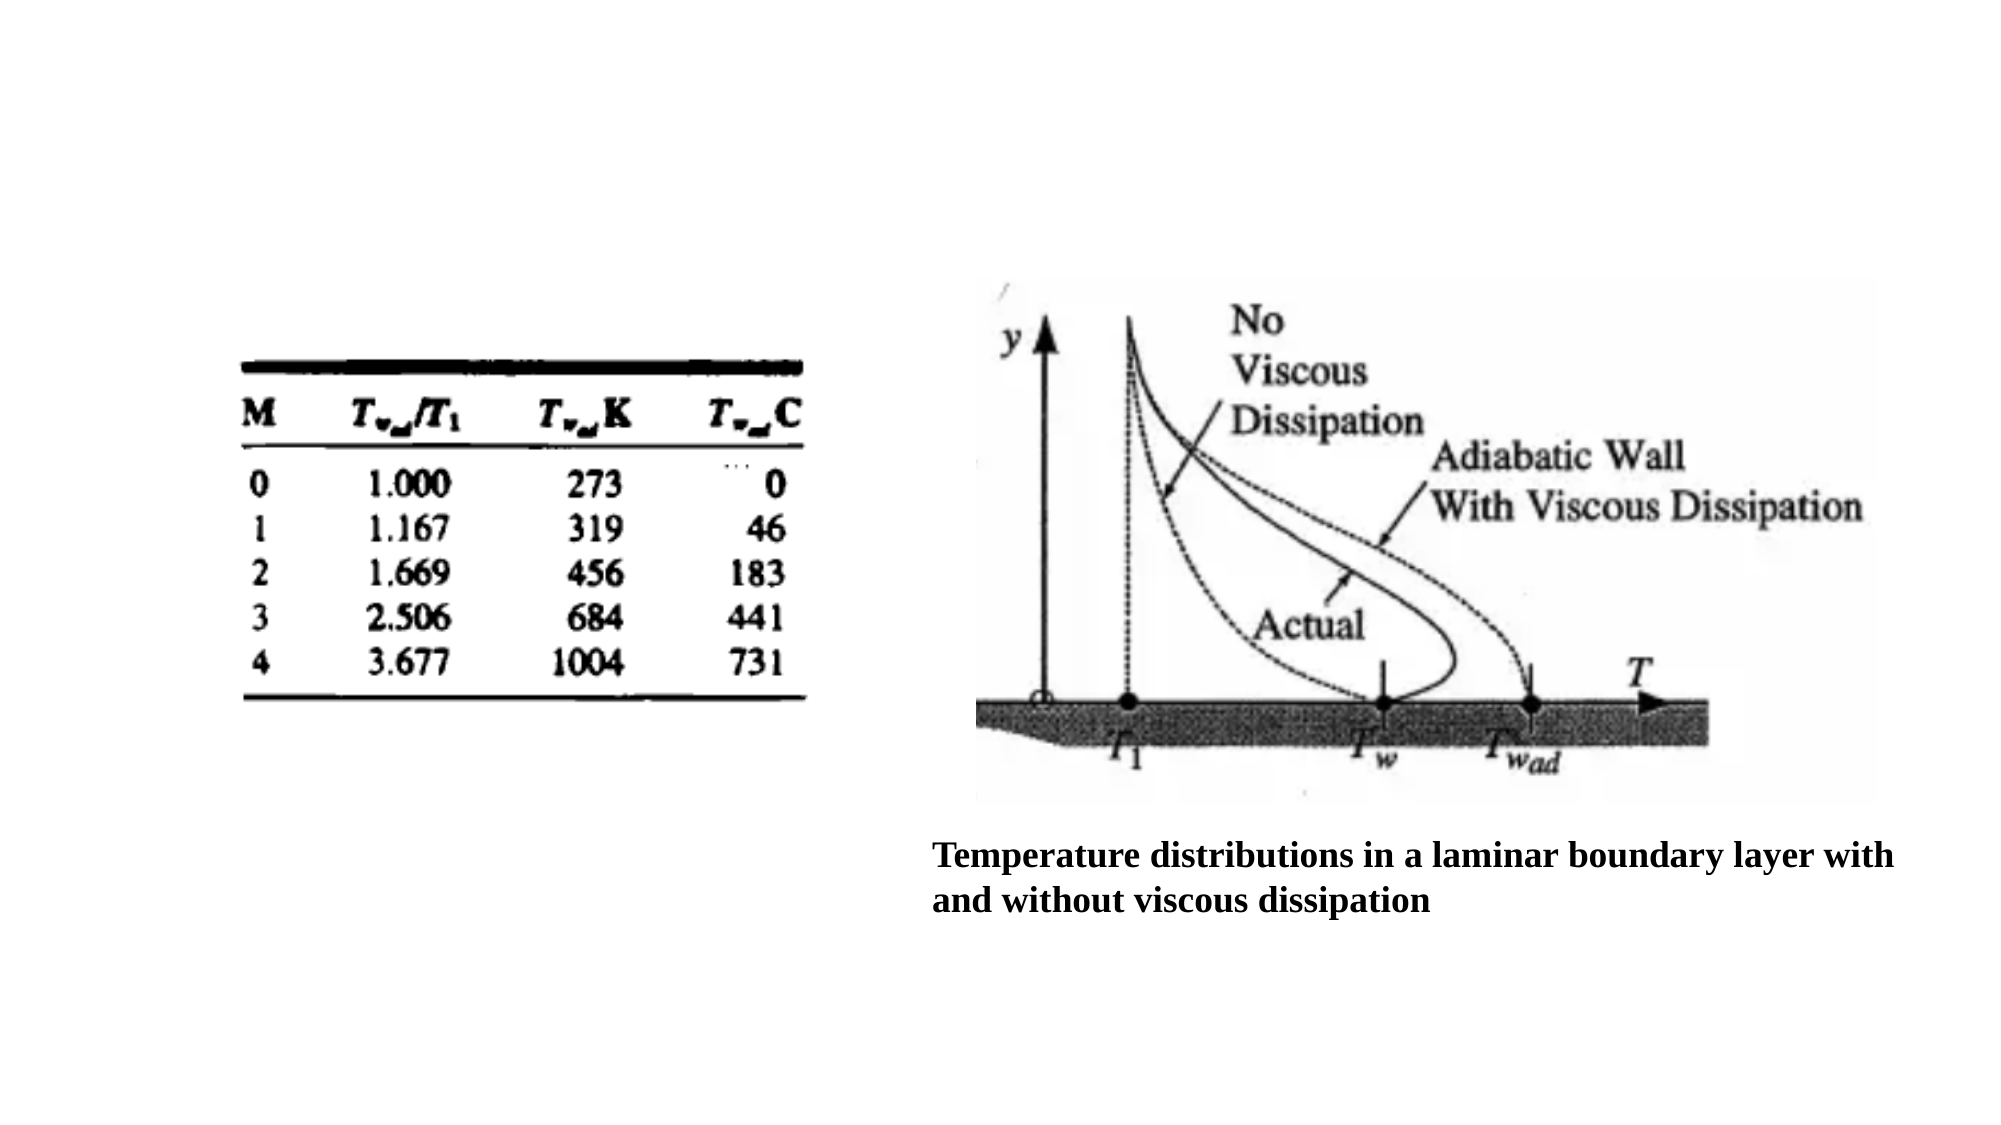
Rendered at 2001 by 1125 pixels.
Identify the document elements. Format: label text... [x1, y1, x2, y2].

picture [976, 278, 1877, 805]
text_box Temperature distributions in a laminar boundary layer with and without viscous dissipation [917, 822, 1918, 927]
picture [220, 314, 841, 733]
